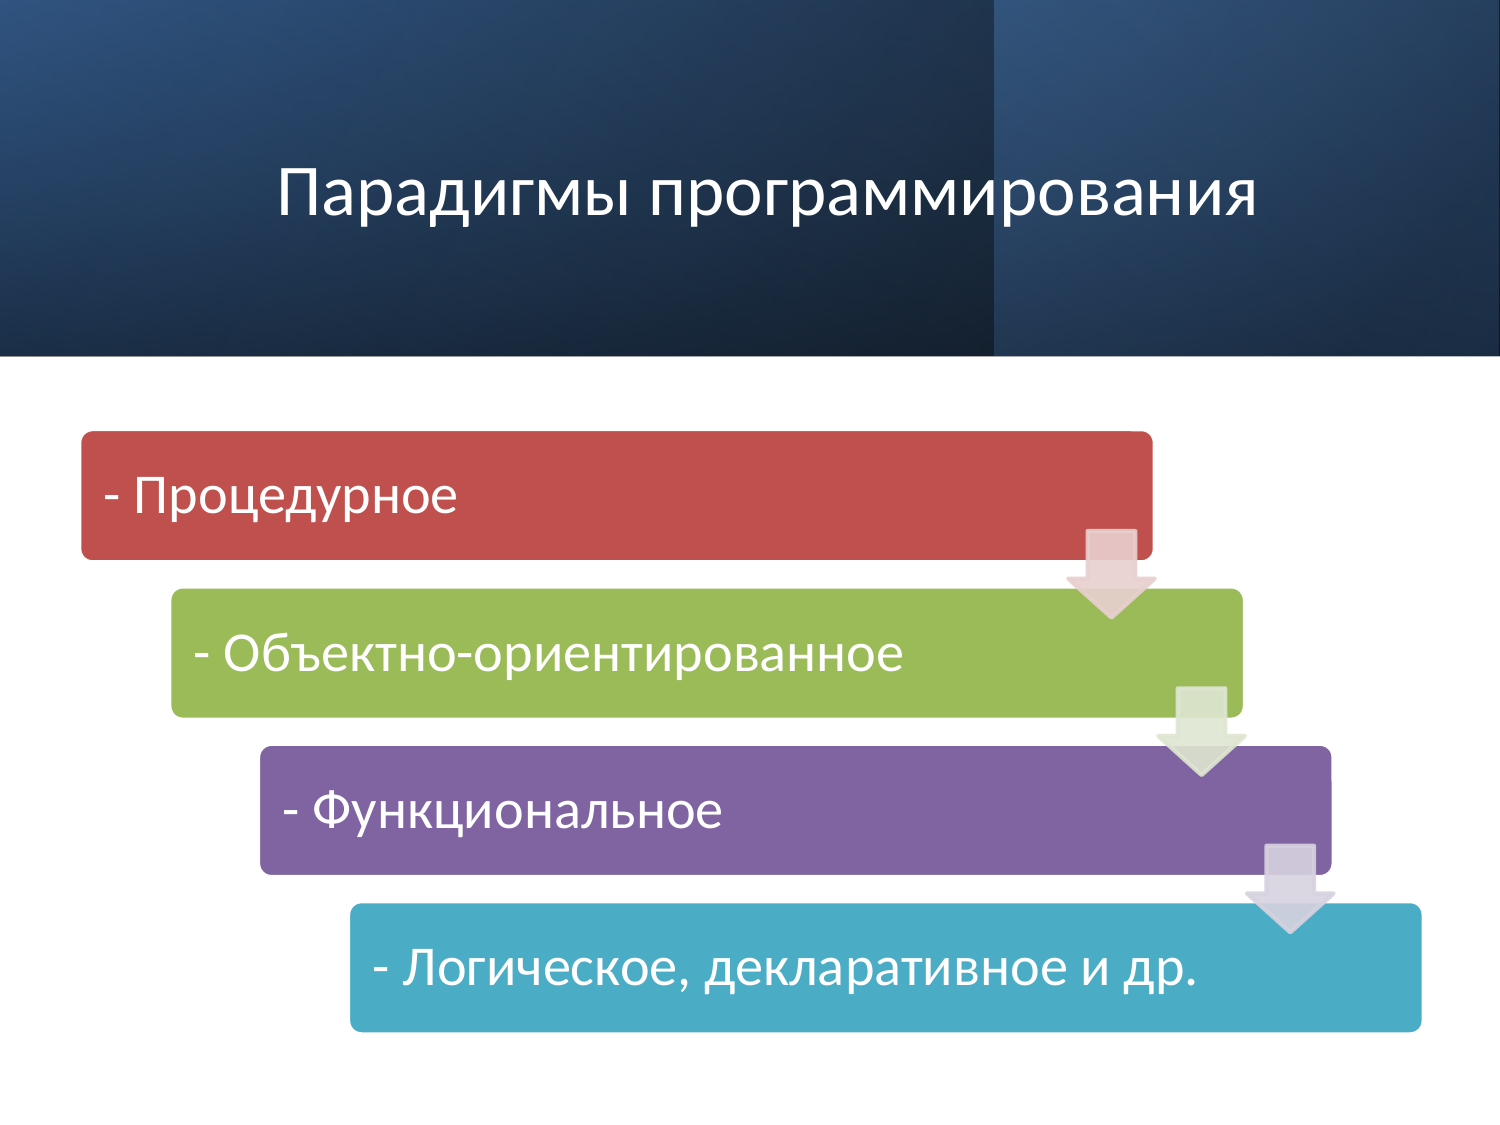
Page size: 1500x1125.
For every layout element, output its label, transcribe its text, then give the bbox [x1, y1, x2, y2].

title Парадигмы программирования [170, 57, 1366, 316]
text_box [0, 358, 1500, 1125]
text_box [0, 0, 1500, 358]
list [78, 428, 1424, 1035]
